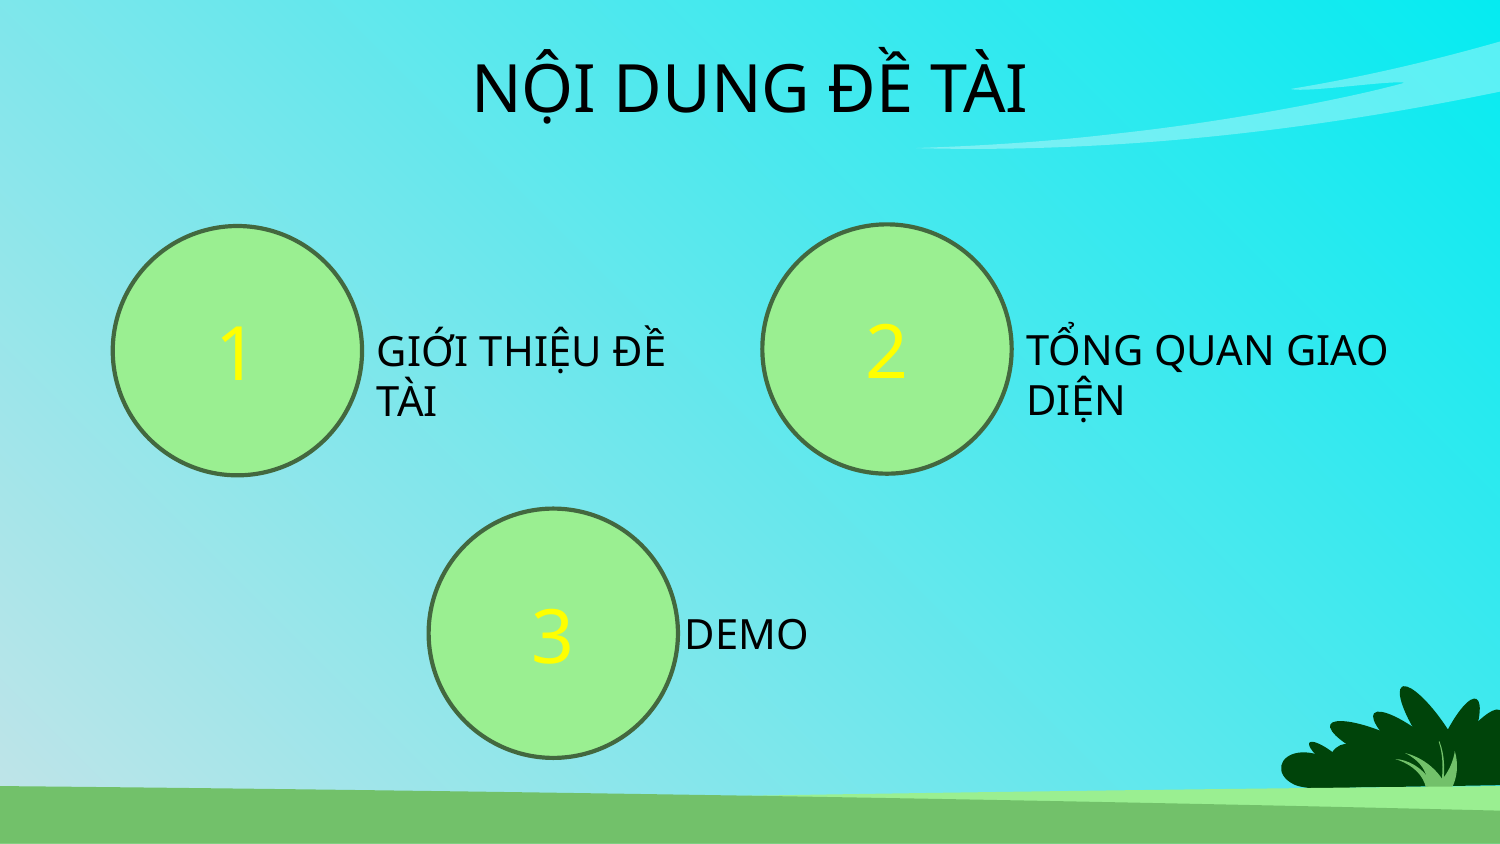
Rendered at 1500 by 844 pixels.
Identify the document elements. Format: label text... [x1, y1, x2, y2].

text_box 3 [426, 506, 676, 761]
text_box DEMO [670, 600, 830, 666]
text_box GIỚI THIỆU ĐỀ TÀI [362, 317, 750, 433]
text_box 2 [760, 222, 1011, 476]
text_box 1 [110, 223, 362, 478]
text_box NỘI DUNG ĐỀ TÀI [354, 38, 1146, 134]
text_box TỔNG QUAN GIAO DIỆN [1011, 316, 1500, 431]
